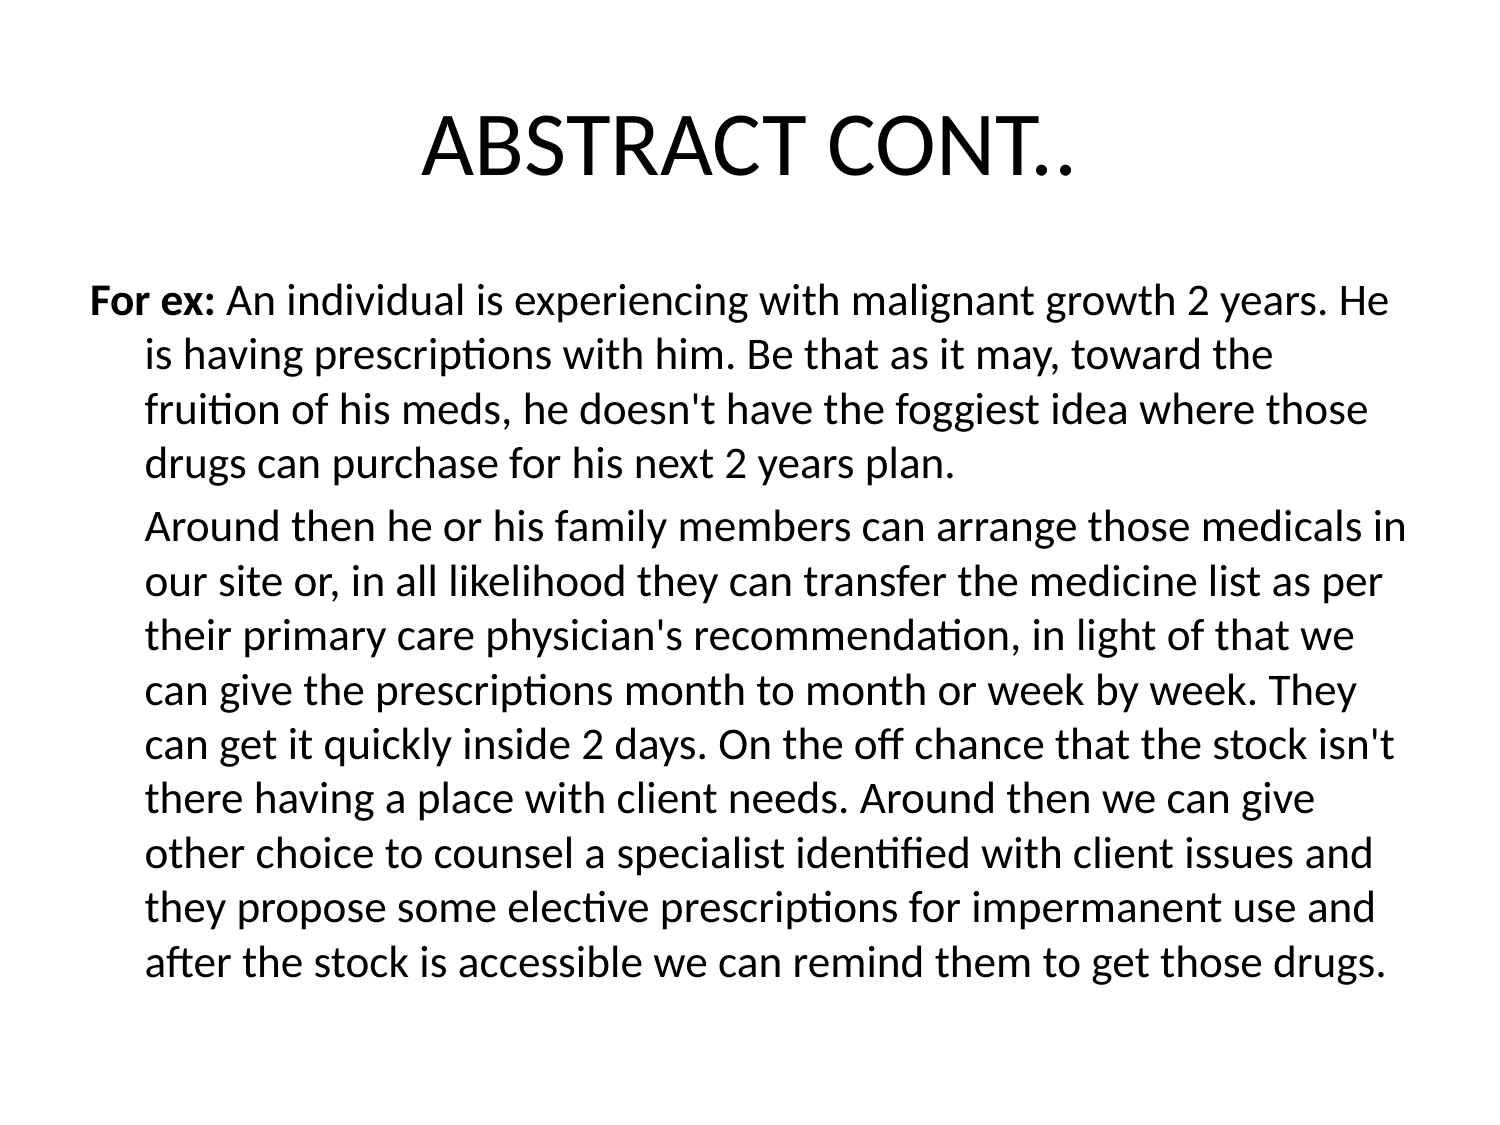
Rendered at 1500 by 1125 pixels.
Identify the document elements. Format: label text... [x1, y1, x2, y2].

list For ex: An individual is experiencing with malignant growth 2 years. He is having prescriptions with him. Be that as it may, toward the fruition of his meds, he doesn't have the foggiest idea where those drugs can purchase for his next 2 years plan. Around then he or his family members can arrange those medicals in our site or, in all likelihood they can transfer the medicine list as per their primary care physician's recommendation, in light of that we can give the prescriptions month to month or week by week. They can get it quickly inside 2 days. On the off chance that the stock isn't there having a place with client needs. Around then we can give other choice to counsel a specialist identified with client issues and they propose some elective prescriptions for impermanent use and after the stock is accessible we can remind them to get those drugs. [75, 262, 1425, 1005]
title ABSTRACT CONT.. [75, 45, 1425, 233]
